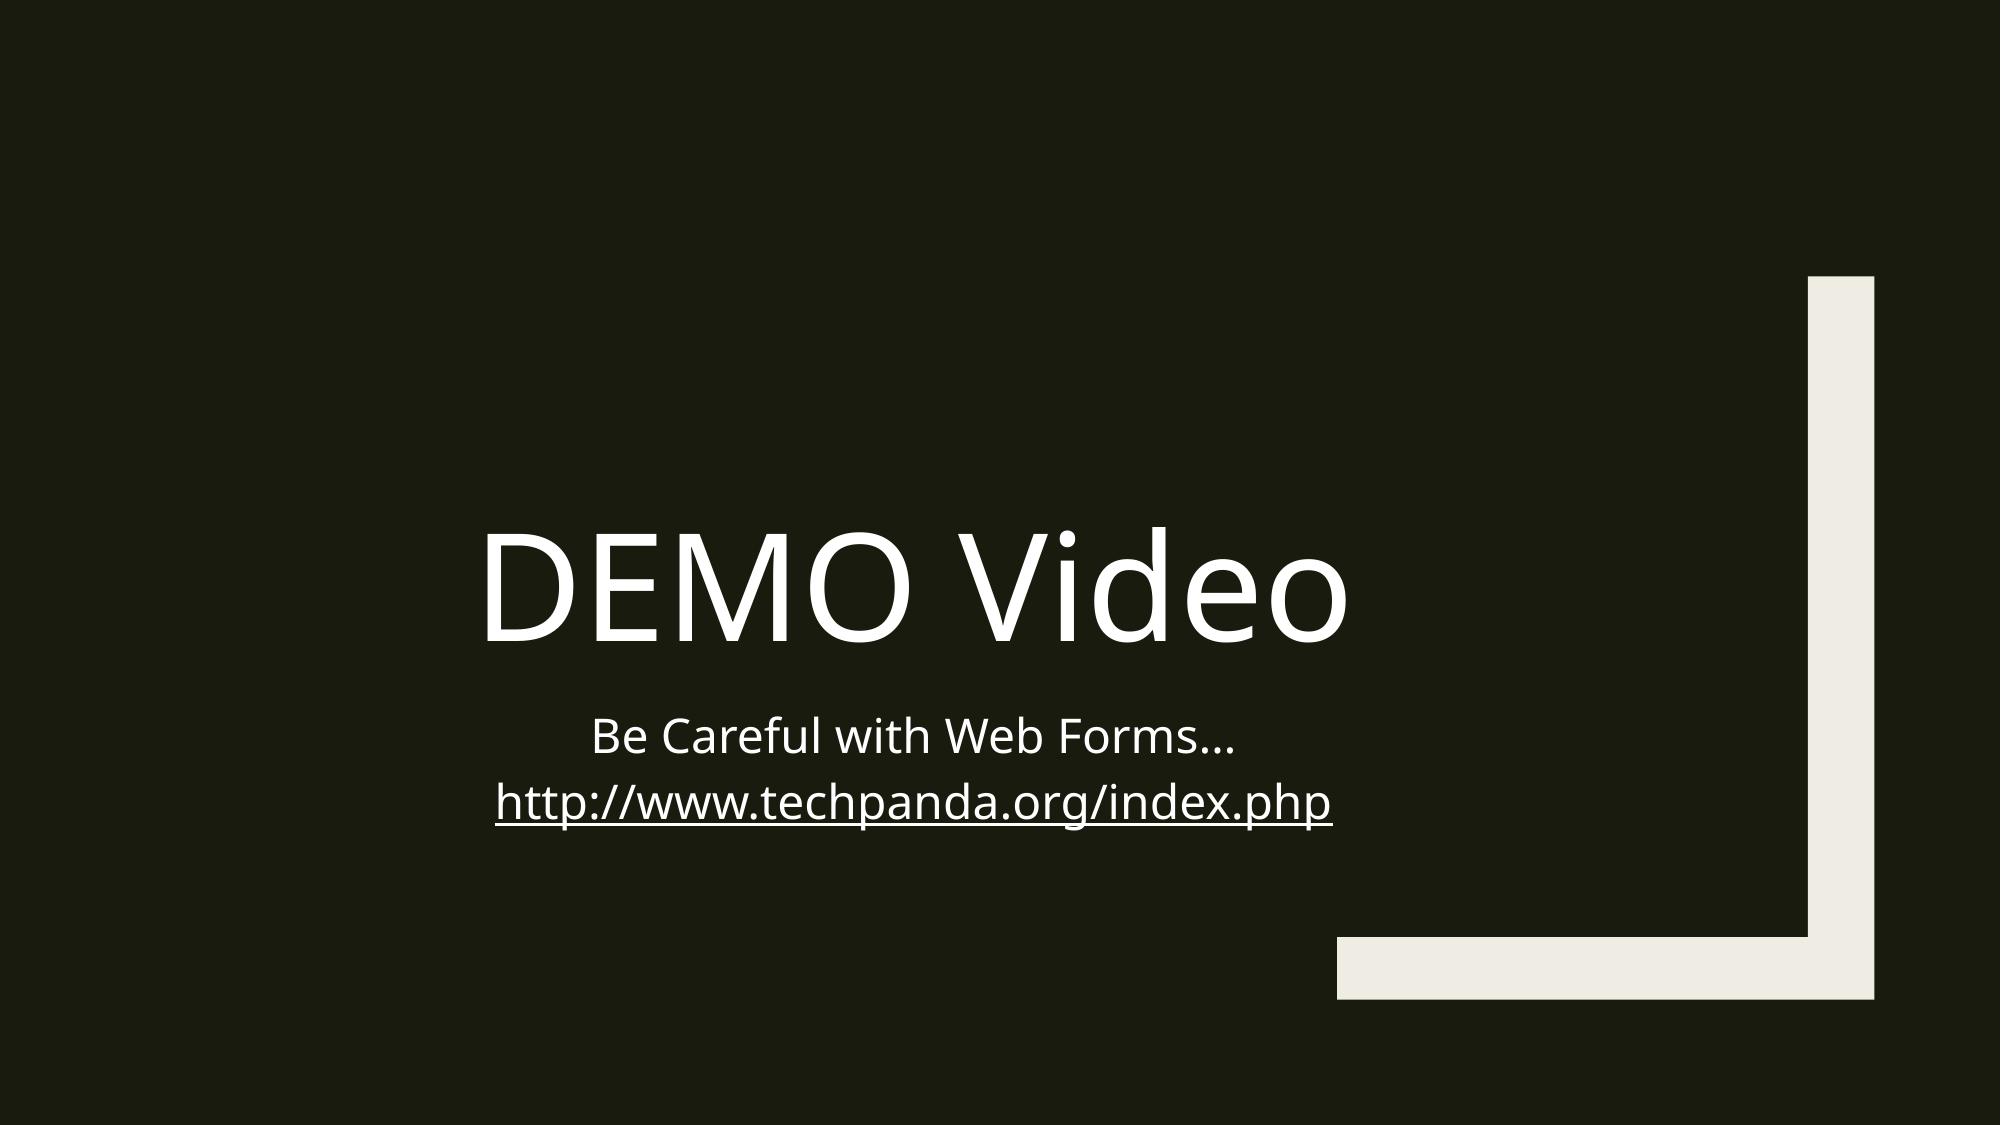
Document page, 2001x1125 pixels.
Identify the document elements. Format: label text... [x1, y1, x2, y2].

list Be Careful with Web Forms… http://www.techpanda.org/index.php [125, 691, 1703, 880]
title DEMO Video [125, 213, 1703, 682]
